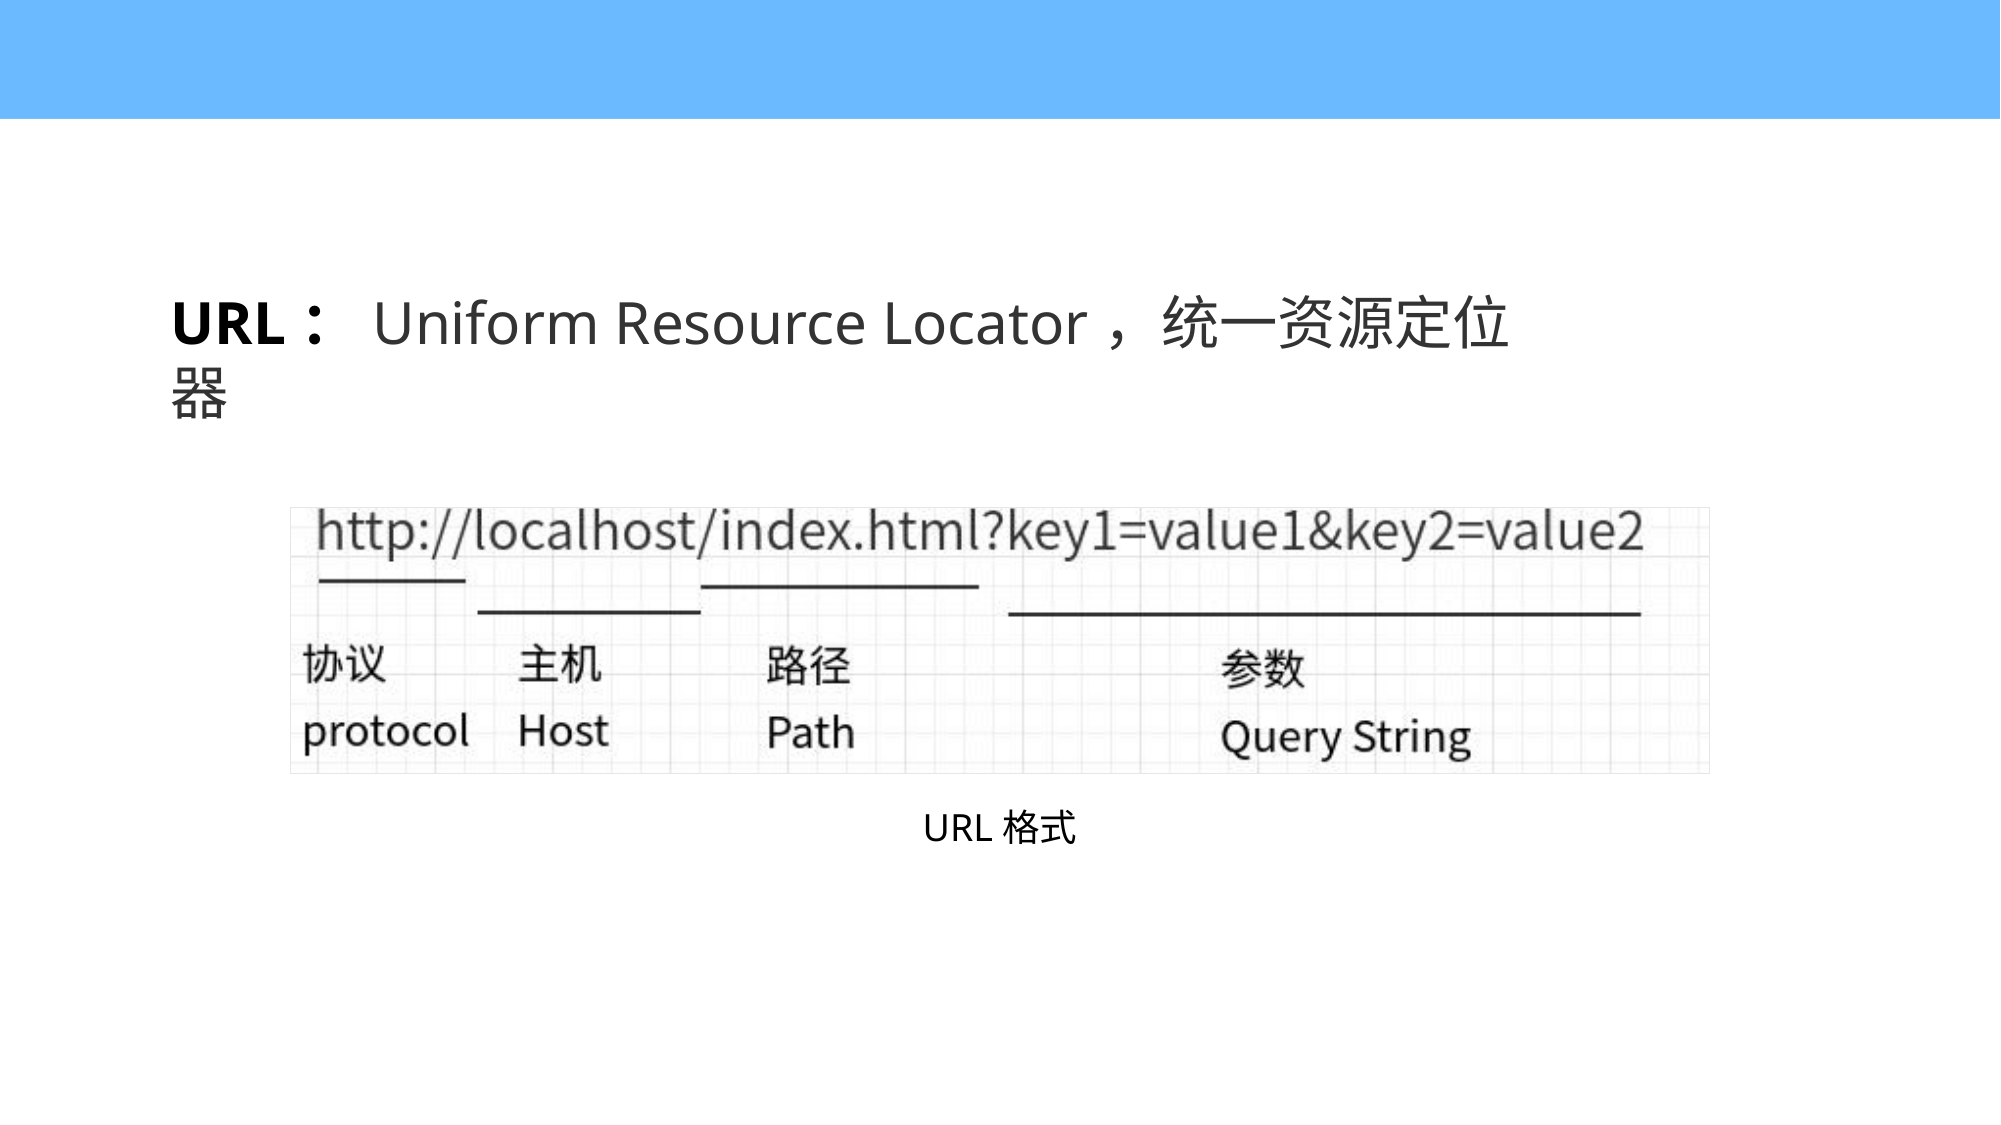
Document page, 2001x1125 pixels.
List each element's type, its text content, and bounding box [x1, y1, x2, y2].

text_box URL格式 [907, 796, 1092, 857]
picture [0, 0, 2000, 1125]
text_box URL：Uniform Resource Locator，统一资源定位器 [156, 278, 1575, 434]
